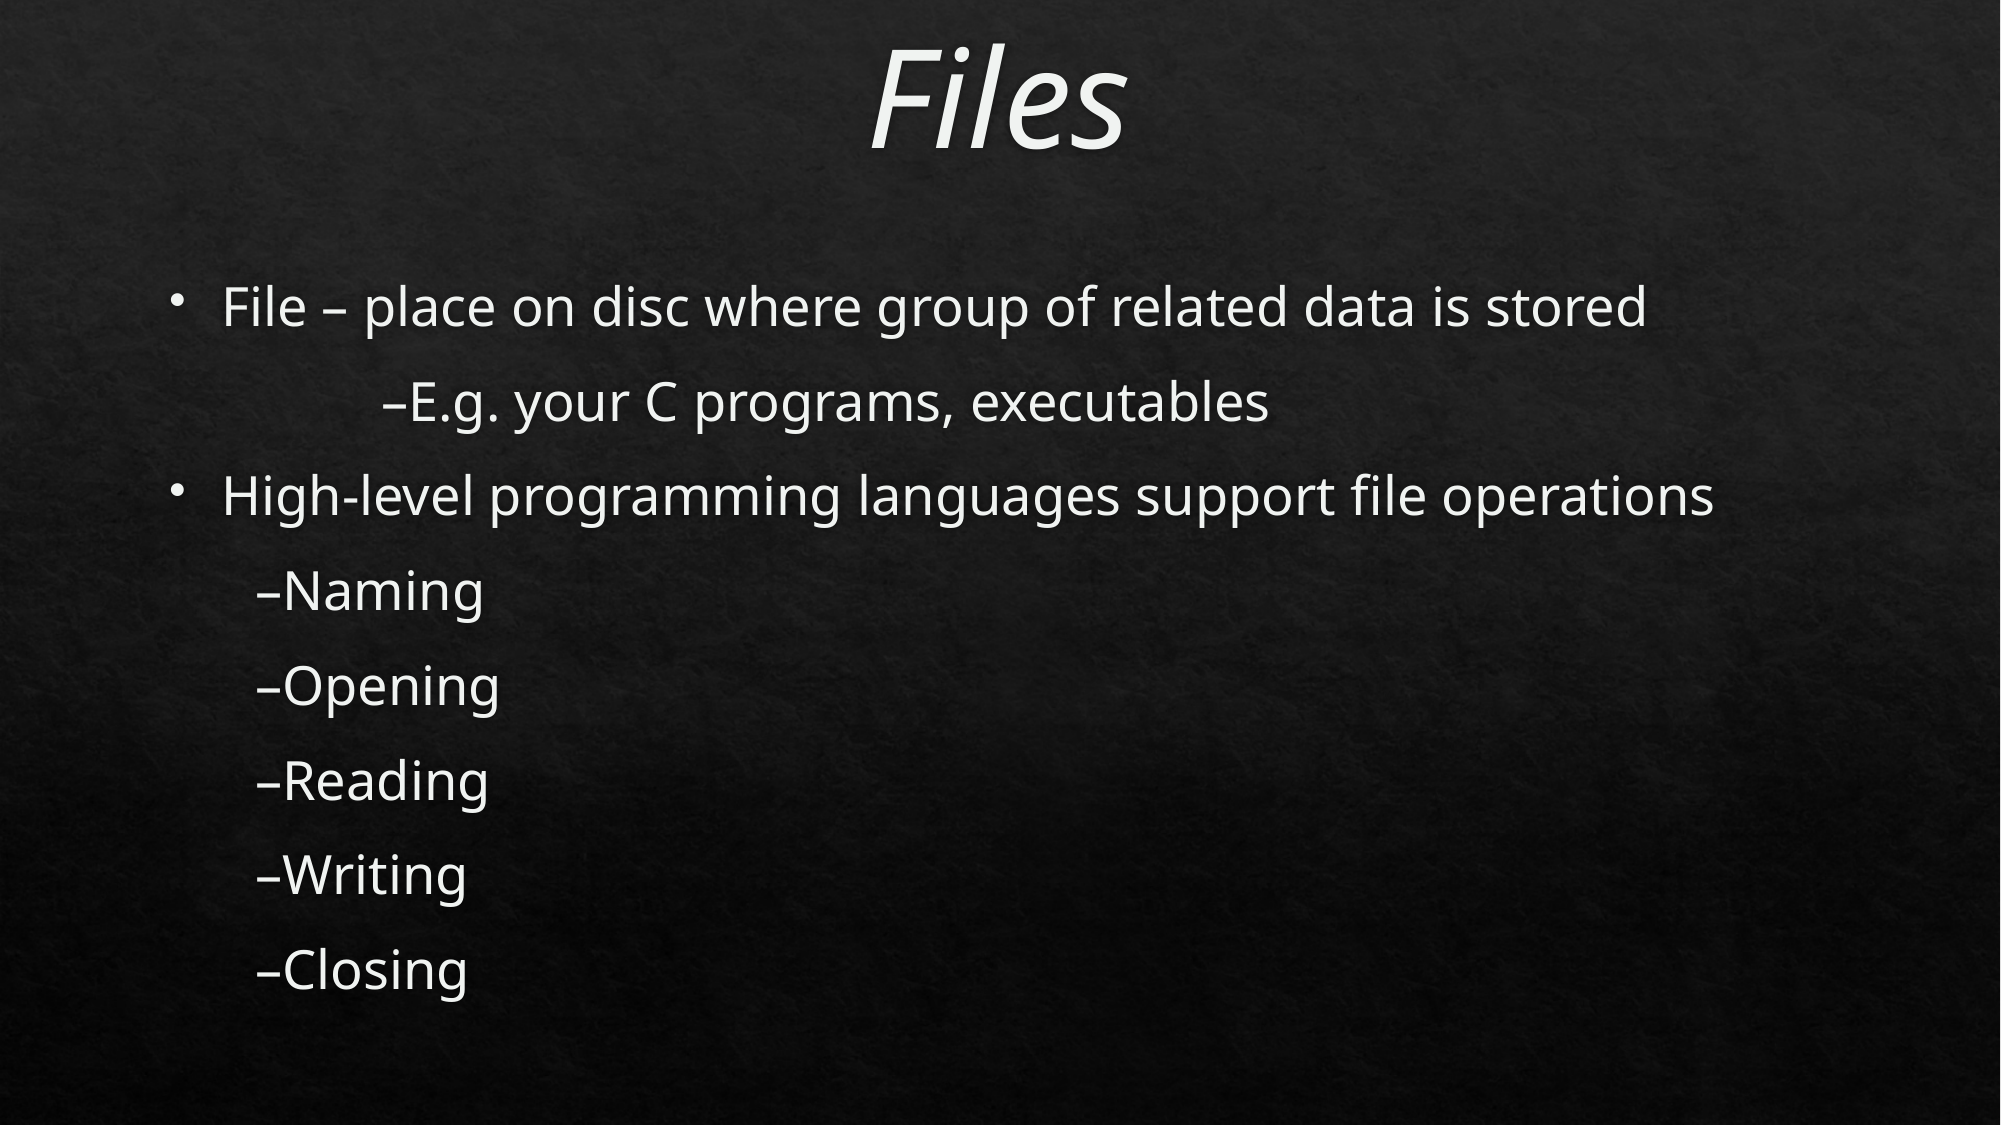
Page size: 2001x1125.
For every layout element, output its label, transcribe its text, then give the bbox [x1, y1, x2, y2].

title Files [149, 0, 1849, 208]
list File – place on disc where group of related data is stored –E.g. your C programs, executables High-level programming languages support file operations –Naming –Opening –Reading –Writing –Closing [149, 258, 1849, 868]
